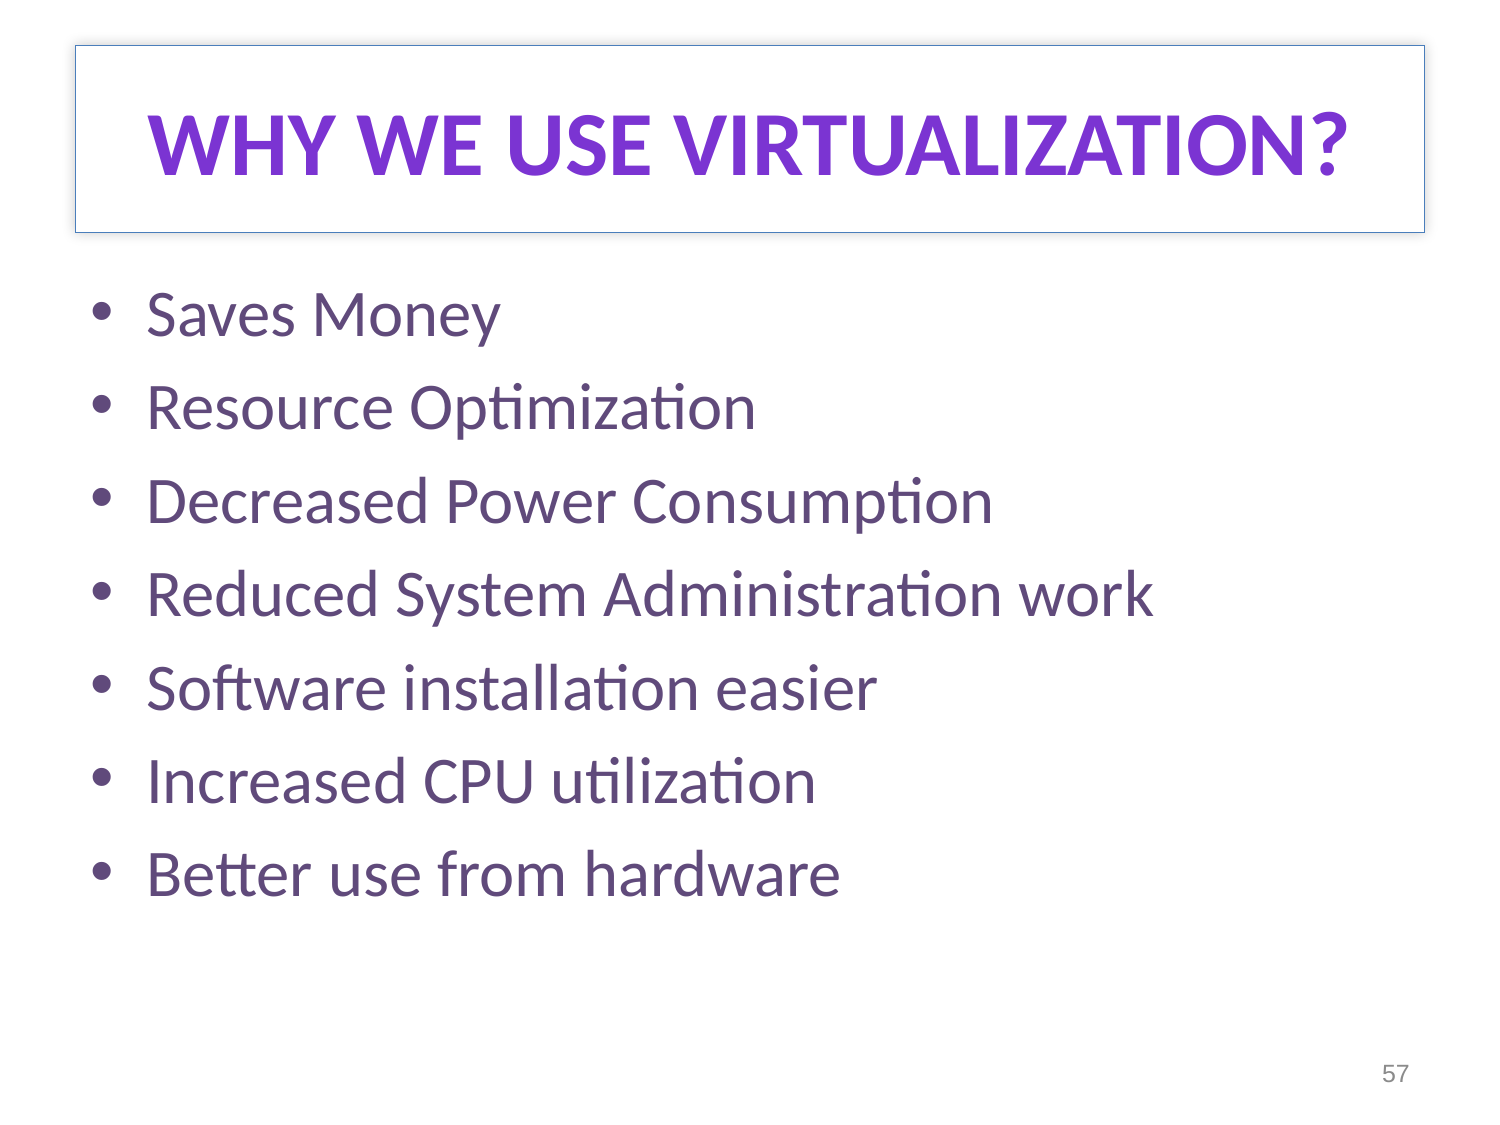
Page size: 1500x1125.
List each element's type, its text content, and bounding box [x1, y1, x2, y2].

slide_number 57 [1074, 1042, 1425, 1103]
list Saves Money Resource Optimization Decreased Power Consumption Reduced System Administration work Software installation easier Increased CPU utilization Better use from hardware [75, 262, 1425, 1005]
title WHY WE USE VIRTUALIZATION? [75, 45, 1425, 233]
